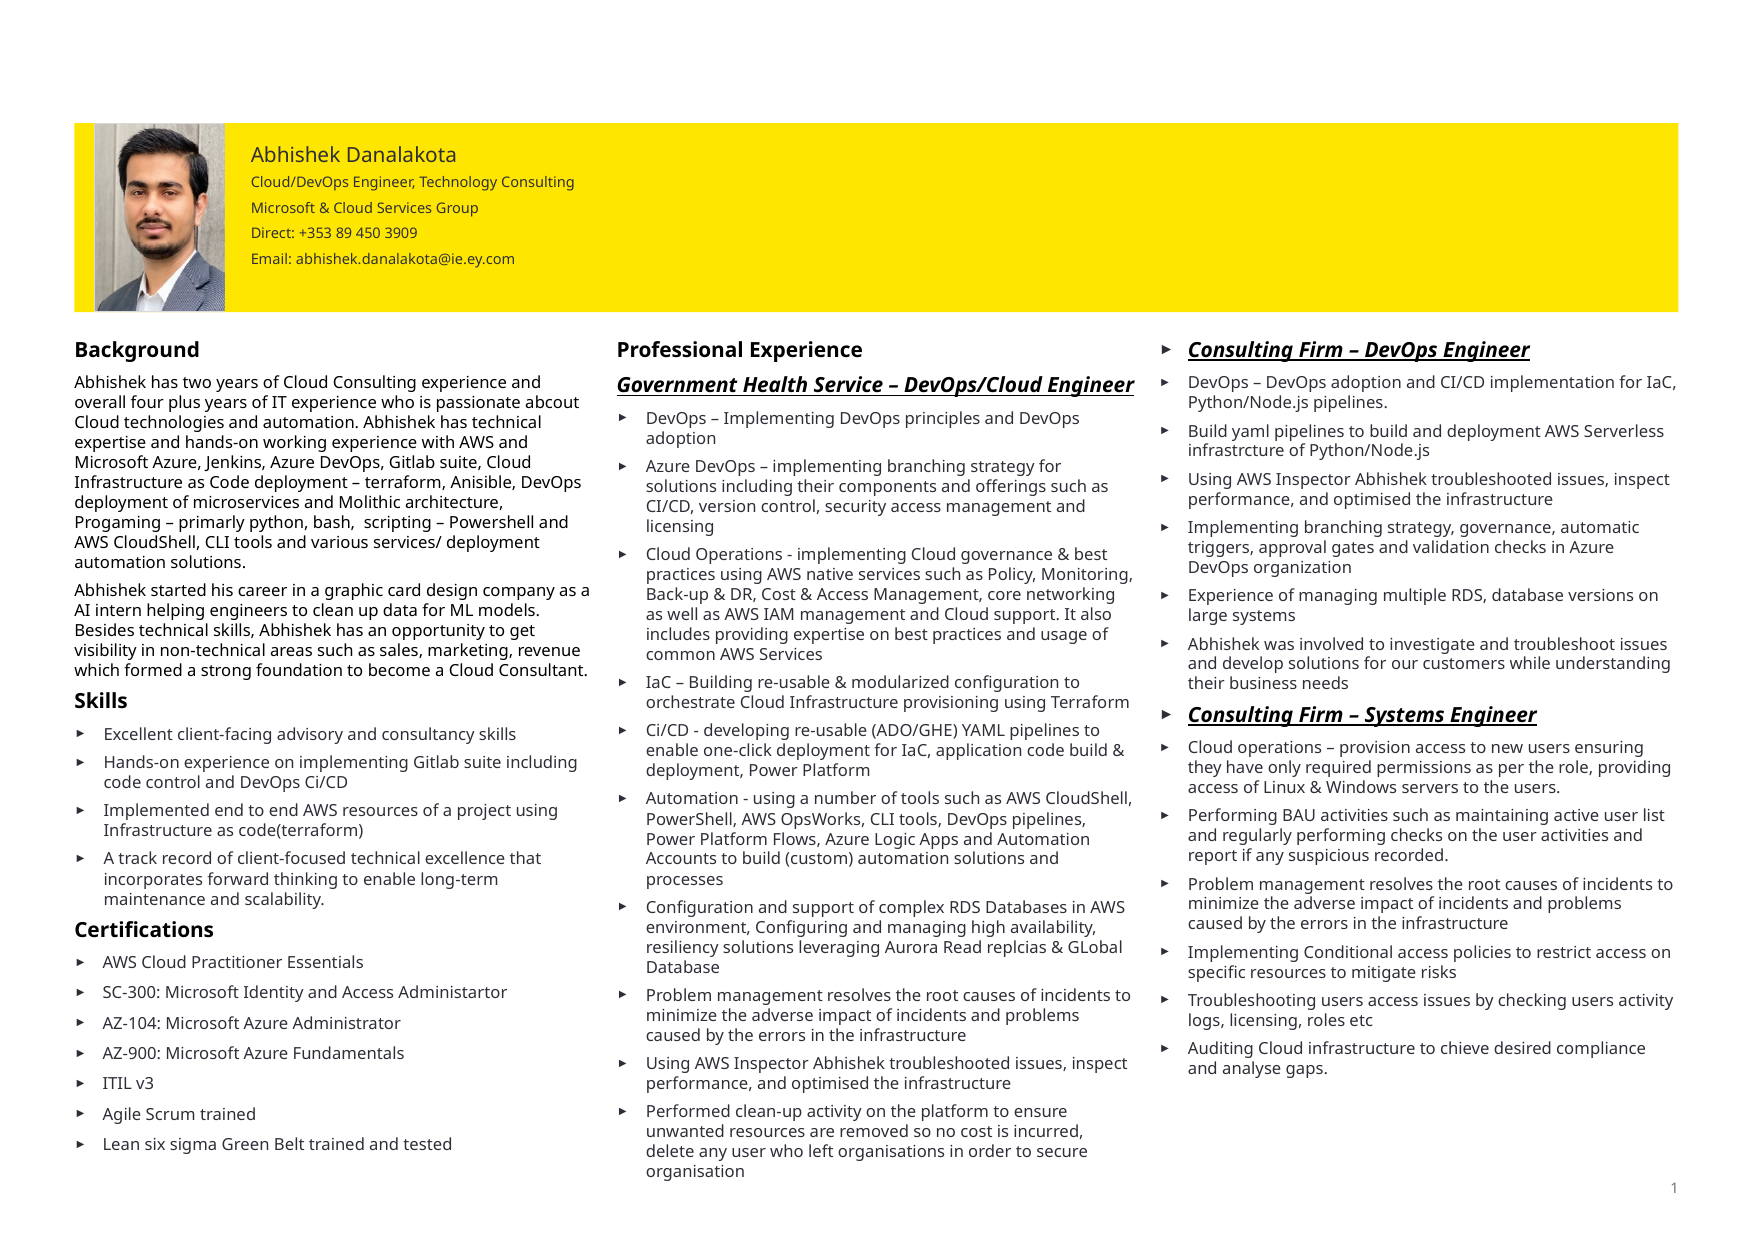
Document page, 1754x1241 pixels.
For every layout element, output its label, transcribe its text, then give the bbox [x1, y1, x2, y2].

list Abhishek Danalakota Cloud/DevOps Engineer, Technology Consulting Microsoft & Cloud Services Group Direct: +353 89 450 3909 Email: abhishek.danalakota@ie.ey.com [250, 141, 758, 297]
list Professional Experience Government Health Service – DevOps/Cloud Engineer DevOps – Implementing DevOps principles and DevOps adoption Azure DevOps – implementing branching strategy for solutions including their components and offerings such as CI/CD, version control, security access management and licensing Cloud Operations - implementing Cloud governance & best practices using AWS native services such as Policy, Monitoring, Back-up & DR, Cost & Access Management, core networking as well as AWS IAM management and Cloud support. It also includes providing expertise on best practices and usage of common AWS Services IaC – Building re-usable & modularized configuration to orchestrate Cloud Infrastructure provisioning using Terraform Ci/CD - developing re-usable (ADO/GHE) YAML pipelines to enable one-click deployment for IaC, application code build & deployment, Power Platform Automation - using a number of tools such as AWS CloudShell, PowerShell, AWS OpsWorks, CLI tools, DevOps pipelines, Power Platform Flows, Azure Logic Apps and Automation Accounts to build (custom) automation solutions and processes Configuration and support of complex RDS Databases in AWS environment, Configuring and managing high availability, resiliency solutions leveraging Aurora Read replcias & GLobal Database Problem management resolves the root causes of incidents to minimize the adverse impact of incidents and problems caused by the errors in the infrastructure Using AWS Inspector Abhishek troubleshooted issues, inspect performance, and optimised the infrastructure Performed clean-up activity on the platform to ensure unwanted resources are removed so no cost is incurred, delete any user who left organisations in order to secure organisation [616, 336, 1137, 1140]
picture [95, 124, 225, 311]
slide_number 1 [1621, 1179, 1679, 1198]
list Consulting Firm – DevOps Engineer DevOps – DevOps adoption and CI/CD implementation for IaC, Python/Node.js pipelines. Build yaml pipelines to build and deployment AWS Serverless infrastrcture of Python/Node.js Using AWS Inspector Abhishek troubleshooted issues, inspect performance, and optimised the infrastructure Implementing branching strategy, governance, automatic triggers, approval gates and validation checks in Azure DevOps organization Experience of managing multiple RDS, database versions on large systems Abhishek was involved to investigate and troubleshoot issues and develop solutions for our customers while understanding their business needs​ Consulting Firm – Systems Engineer Cloud operations – provision access to new users ensuring they have only required permissions as per the role, providing access of Linux & Windows servers to the users. Performing BAU activities such as maintaining active user list and regularly performing checks on the user activities and report if any suspicious recorded. Problem management resolves the root causes of incidents to minimize the adverse impact of incidents and problems caused by the errors in the infrastructure Implementing Conditional access policies to restrict access on specific resources to mitigate risks Troubleshooting users access issues by checking users activity logs, licensing, roles etc Auditing Cloud infrastructure to chieve desired compliance and analyse gaps. [1158, 336, 1679, 1140]
list Background Abhishek has two years of Cloud Consulting experience and overall four plus years of IT experience who is passionate abcout Cloud technologies and automation. Abhishek has technical expertise and hands-on working experience with AWS and Microsoft Azure, Jenkins, Azure DevOps, Gitlab suite, Cloud Infrastructure as Code deployment – terraform, Anisible, DevOps deployment of microservices and Molithic architecture, Progaming – primarly python, bash, scripting – Powershell and AWS CloudShell, CLI tools and various services/ deployment automation solutions. Abhishek started his career in a graphic card design company as a AI intern helping engineers to clean up data for ML models. Besides technical skills, Abhishek has an opportunity to get visibility in non-technical areas such as sales, marketing, revenue which formed a strong foundation to become a Cloud Consultant. Skills Excellent client-facing advisory and consultancy skills Hands-on experience on implementing Gitlab suite including code control and DevOps Ci/CD Implemented end to end AWS resources of a project using Infrastructure as code(terraform) A track record of client-focused technical excellence that incorporates forward thinking to enable long-term maintenance and scalability. Certifications AWS Cloud Practitioner Essentials SC-300: Microsoft Identity and Access Administartor AZ-104: Microsoft Azure Administrator AZ-900: Microsoft Azure Fundamentals ITIL v3 Agile Scrum trained Lean six sigma Green Belt trained and tested [74, 336, 595, 1140]
